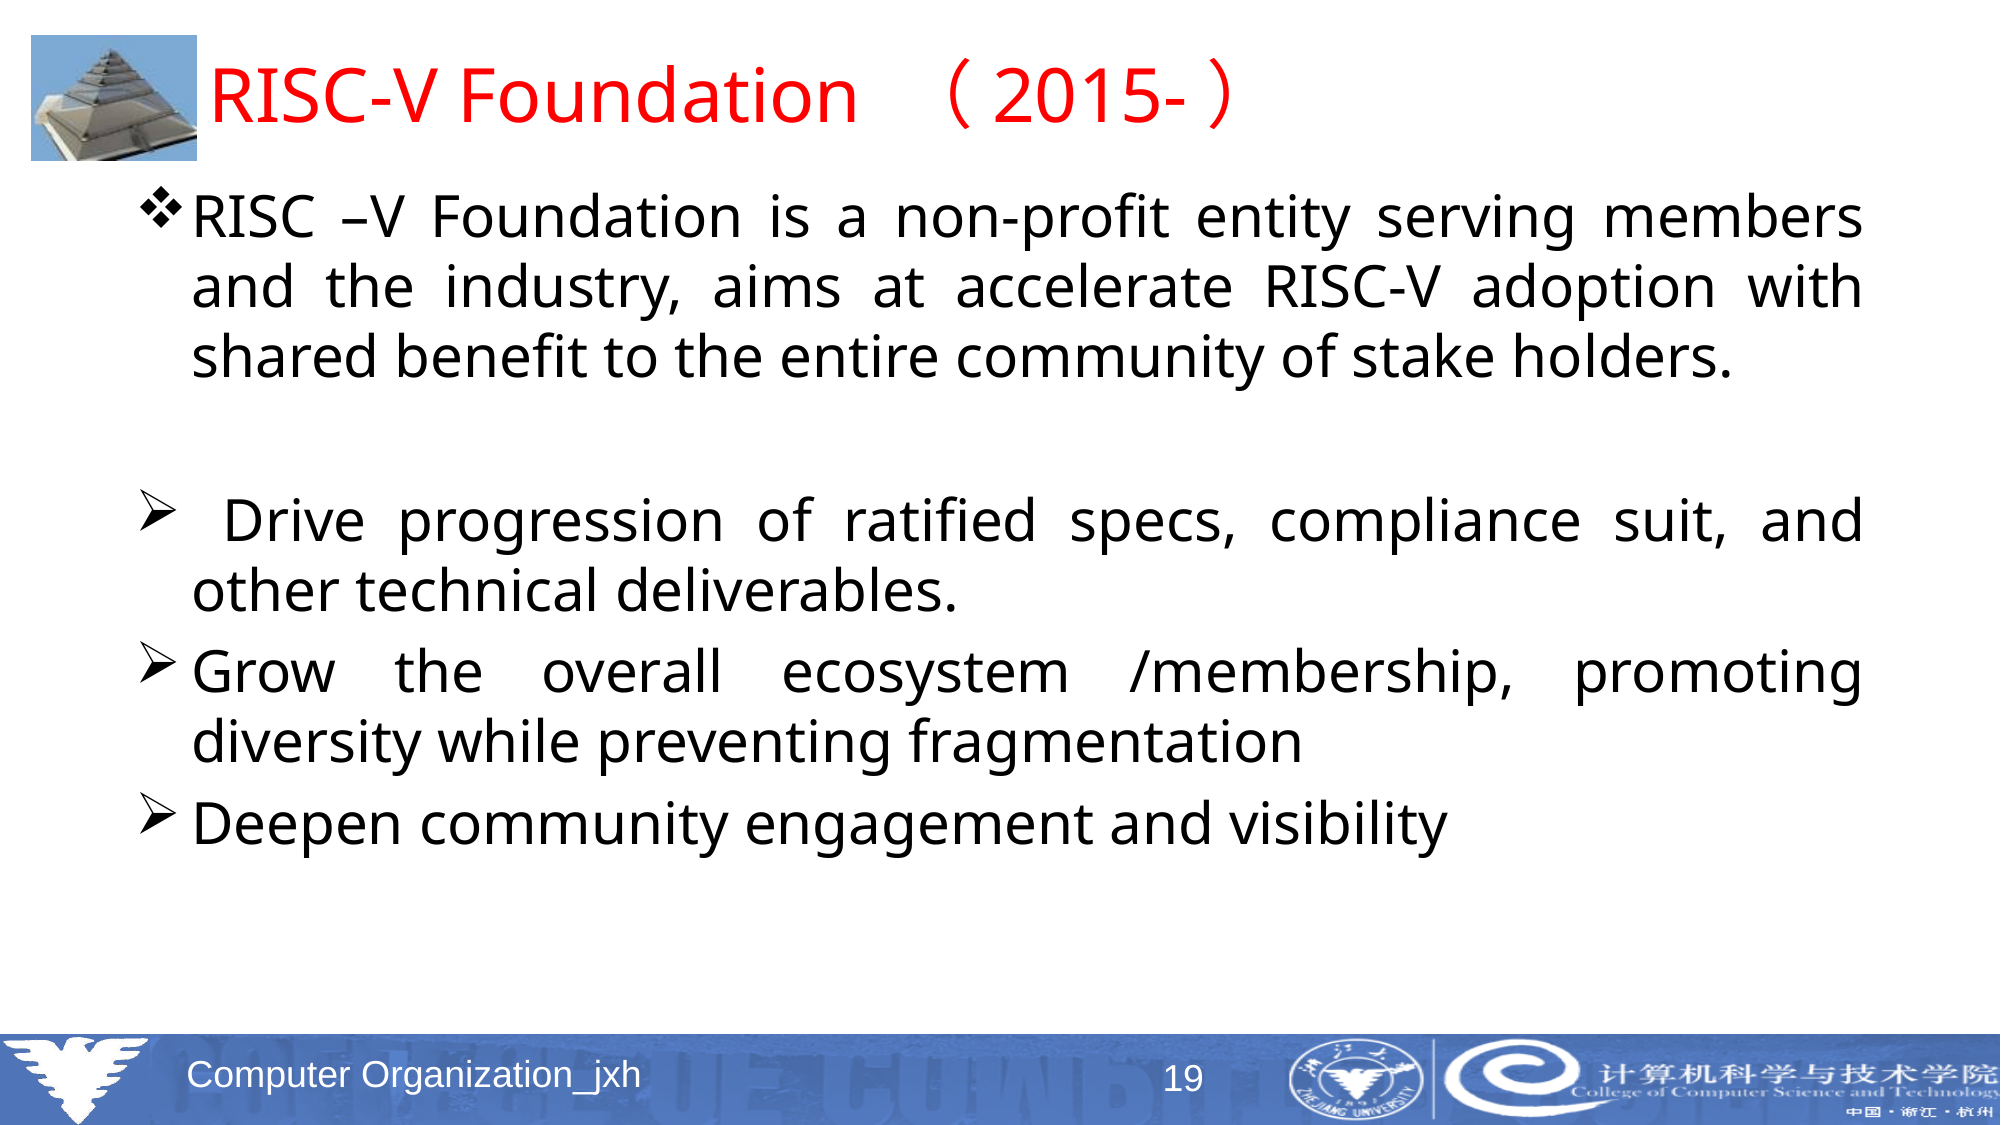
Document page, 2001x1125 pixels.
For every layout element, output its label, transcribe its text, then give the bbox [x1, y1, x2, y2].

list RISC –V Foundation is a non-profit entity serving members and the industry, aims at accelerate RISC-V adoption with shared benefit to the entire community of stake holders. Drive progression of ratified specs, compliance suit, and other technical deliverables. Grow the overall ecosystem /membership, promoting diversity while preventing fragmentation Deepen community engagement and visibility [119, 171, 1881, 973]
picture [0, 1034, 2000, 1125]
picture [31, 35, 197, 161]
title RISC-V Foundation （2015-） [208, 30, 1881, 154]
